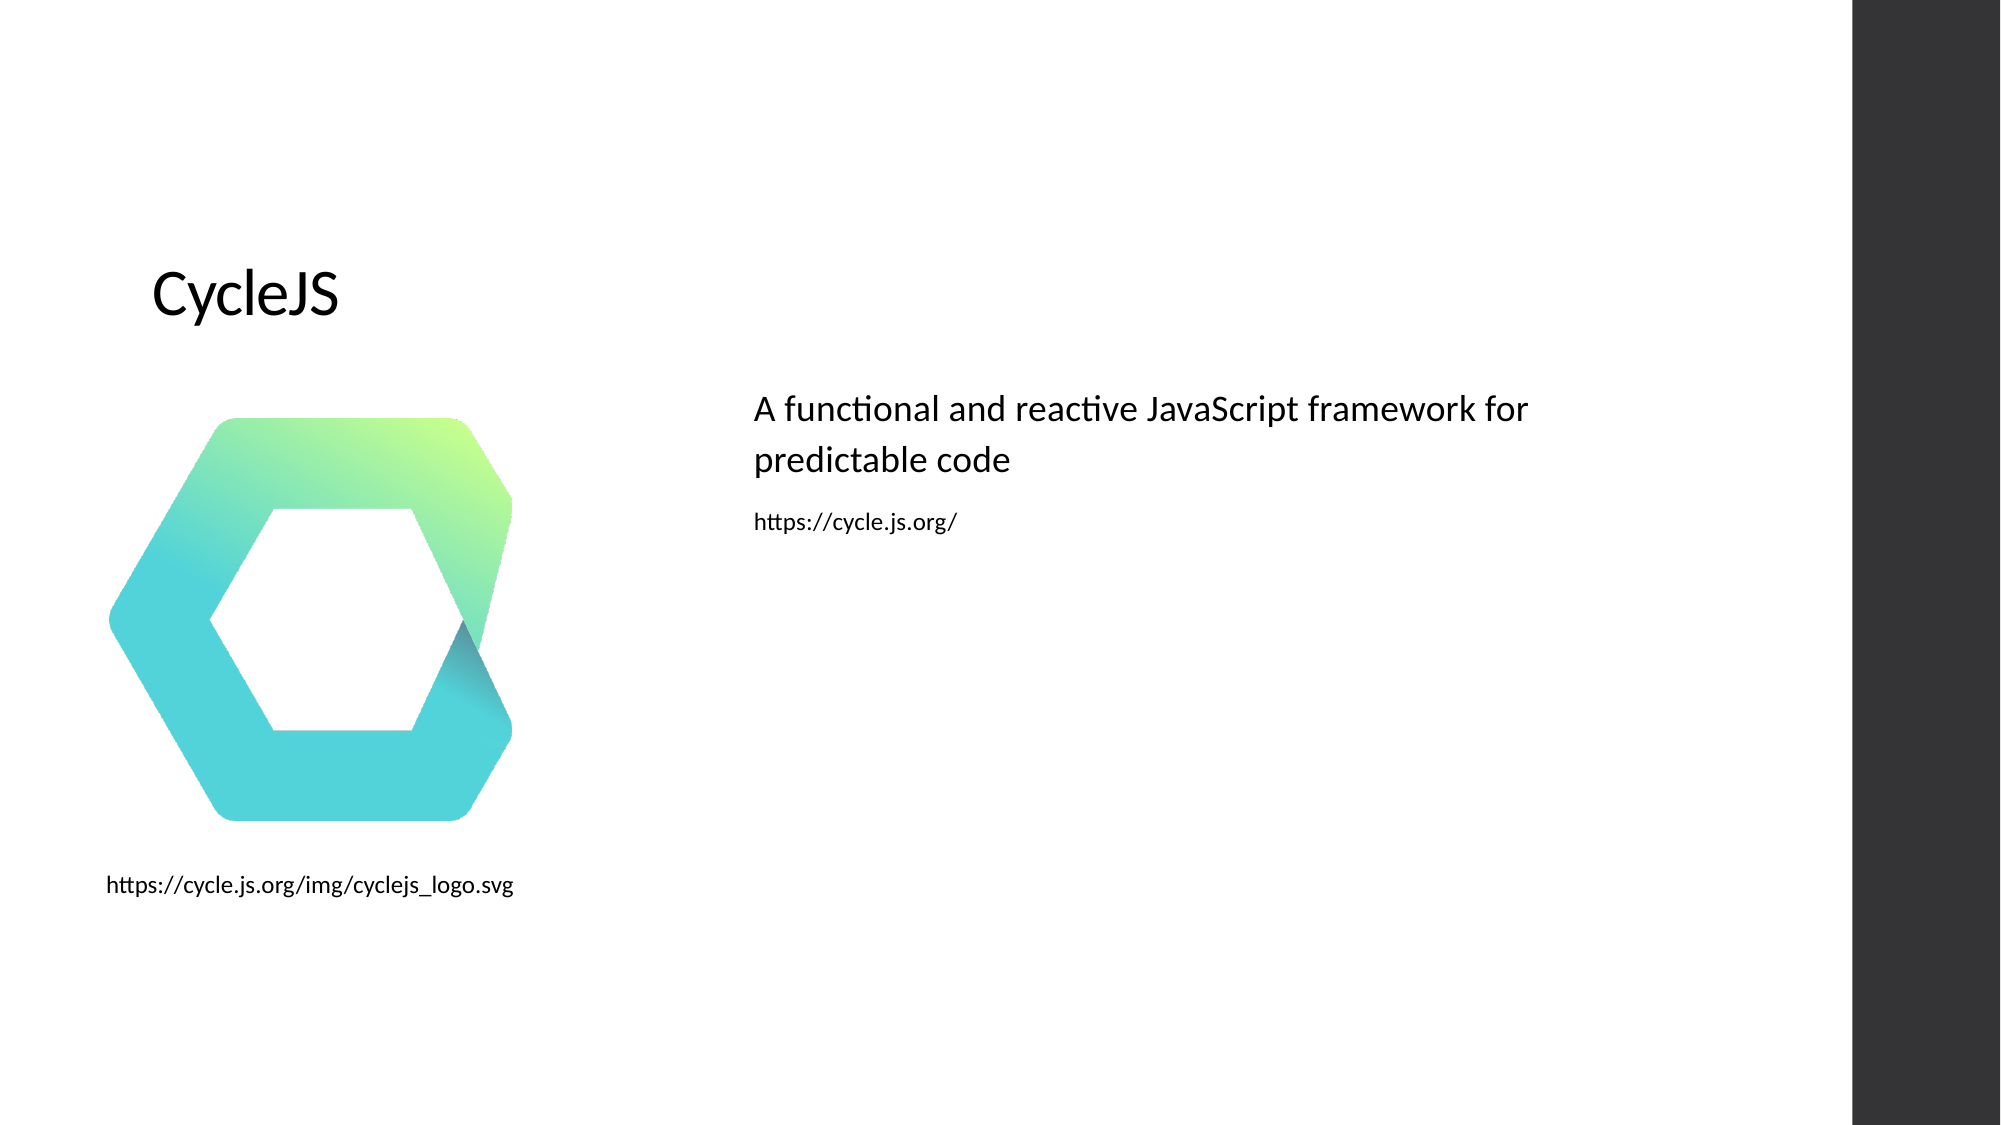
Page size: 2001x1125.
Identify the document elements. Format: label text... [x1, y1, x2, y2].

list A functional and reactive JavaScript framework for predictable code https://cycle.js.org/ [738, 370, 1713, 866]
title CycleJS [138, 75, 663, 338]
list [108, 418, 512, 821]
text_box https://cycle.js.org/img/cyclejs_logo.svg [85, 860, 535, 906]
